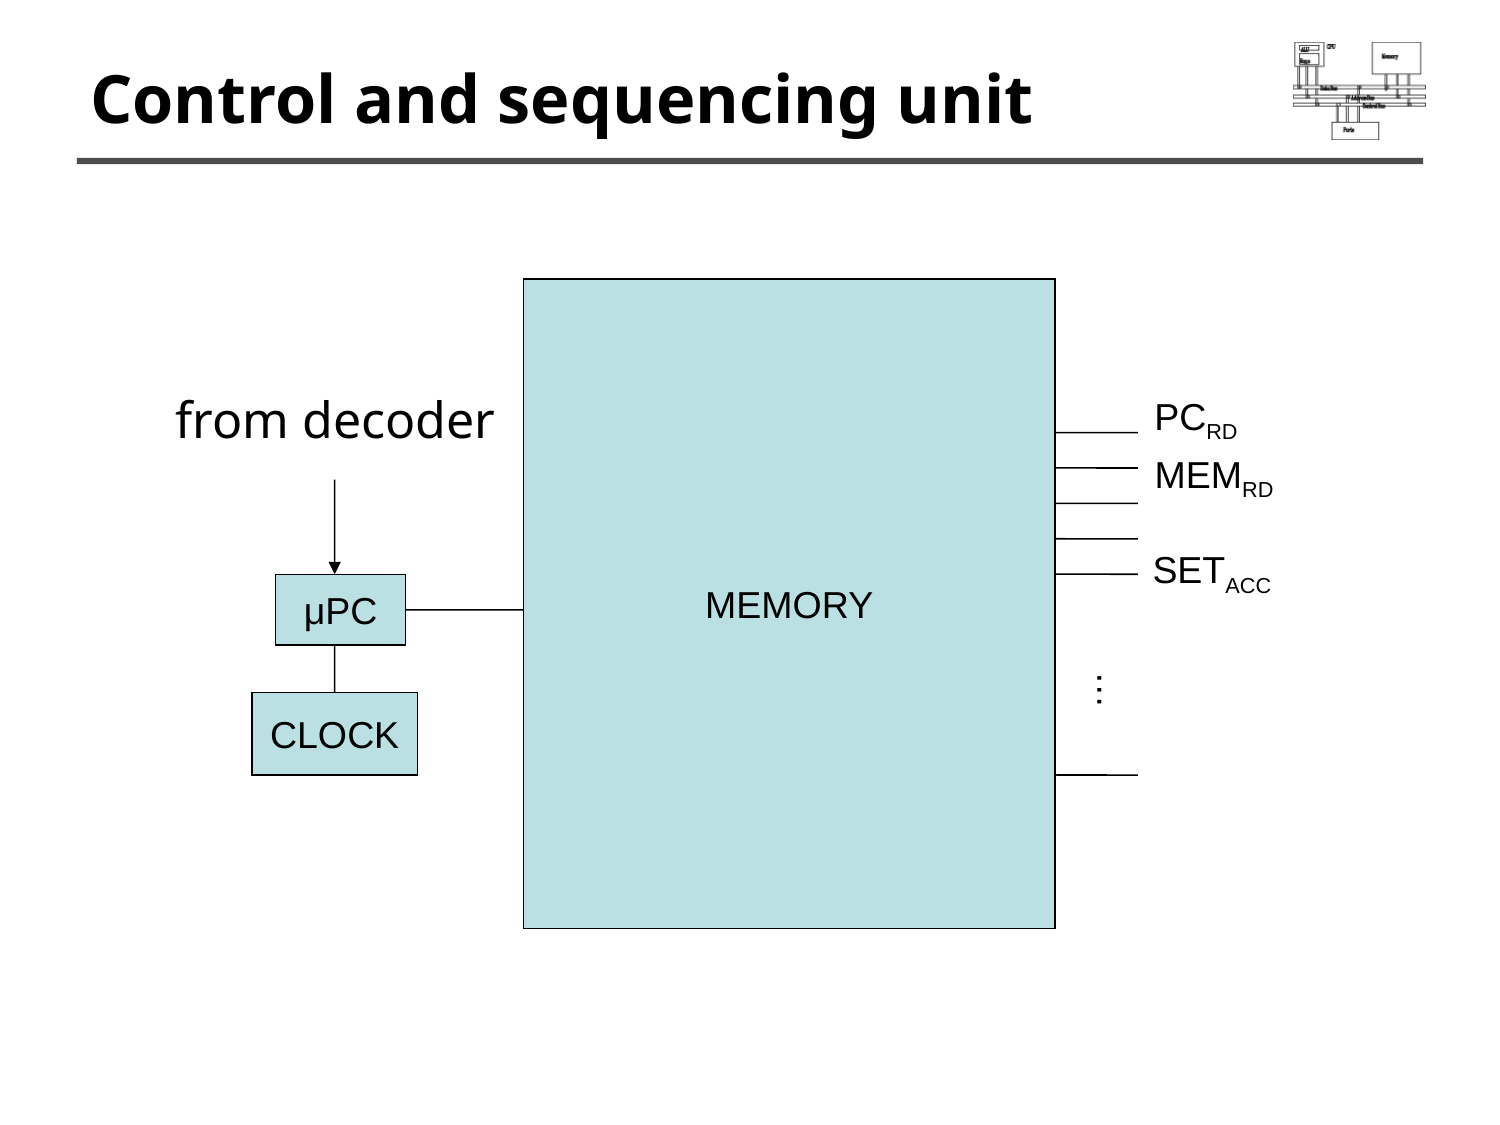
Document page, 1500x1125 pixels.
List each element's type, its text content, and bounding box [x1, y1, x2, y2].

text_box from decoder [161, 381, 511, 456]
text_box … [1066, 657, 1143, 710]
text_box SETACC [1137, 538, 1294, 605]
text_box PCRD [1139, 385, 1258, 443]
text_box [328, 479, 341, 575]
text_box CLOCK [252, 692, 418, 776]
text_box MEMRD [1139, 443, 1317, 509]
title Control and sequencing unit [74, 44, 1426, 150]
text_box μPC [275, 574, 406, 646]
text_box MEMORY [523, 278, 1056, 929]
picture [1293, 42, 1430, 140]
